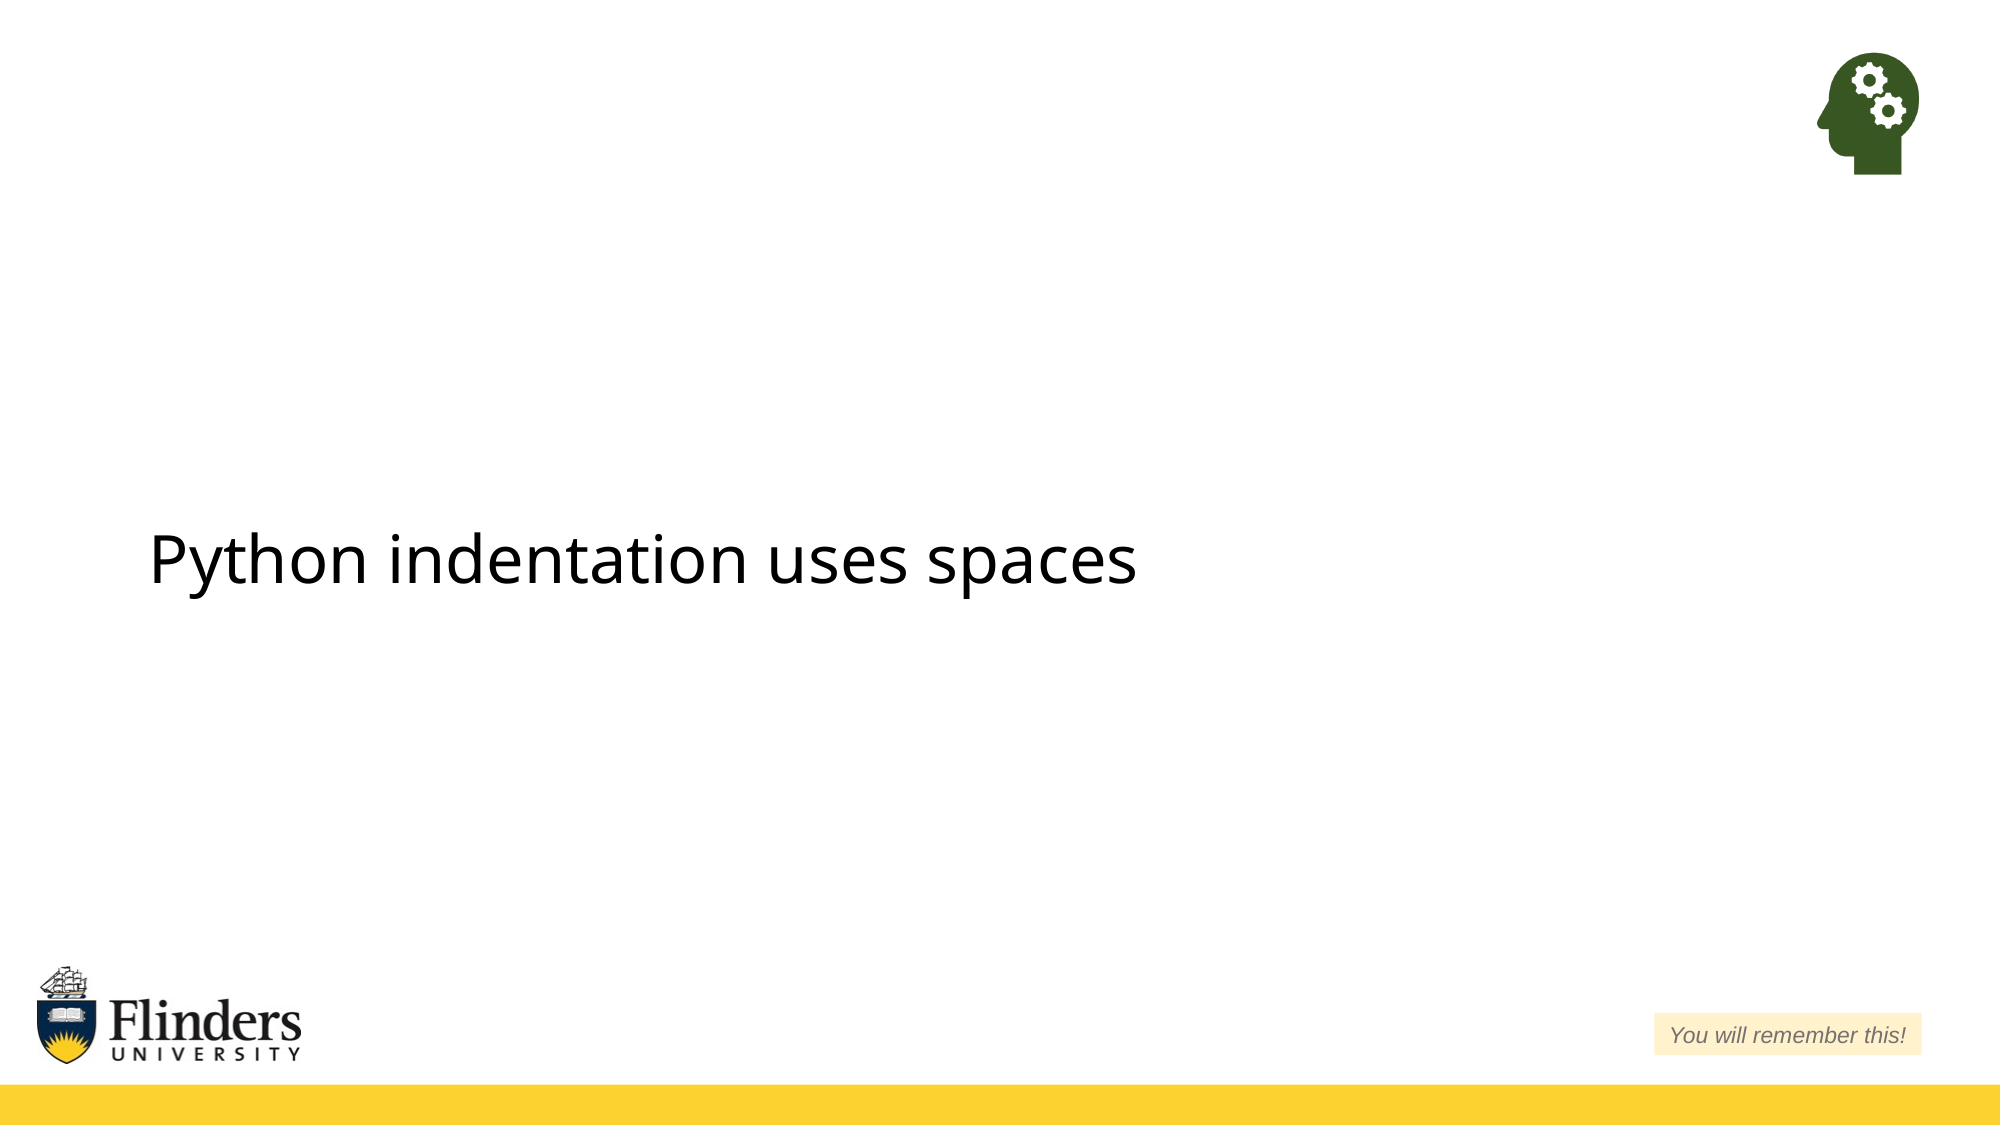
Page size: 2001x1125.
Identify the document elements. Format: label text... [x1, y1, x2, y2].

text_box You will remember this! [1654, 1012, 1922, 1056]
title Python indentation uses spaces [137, 453, 1863, 672]
picture [37, 966, 301, 1064]
picture [1795, 44, 1940, 189]
